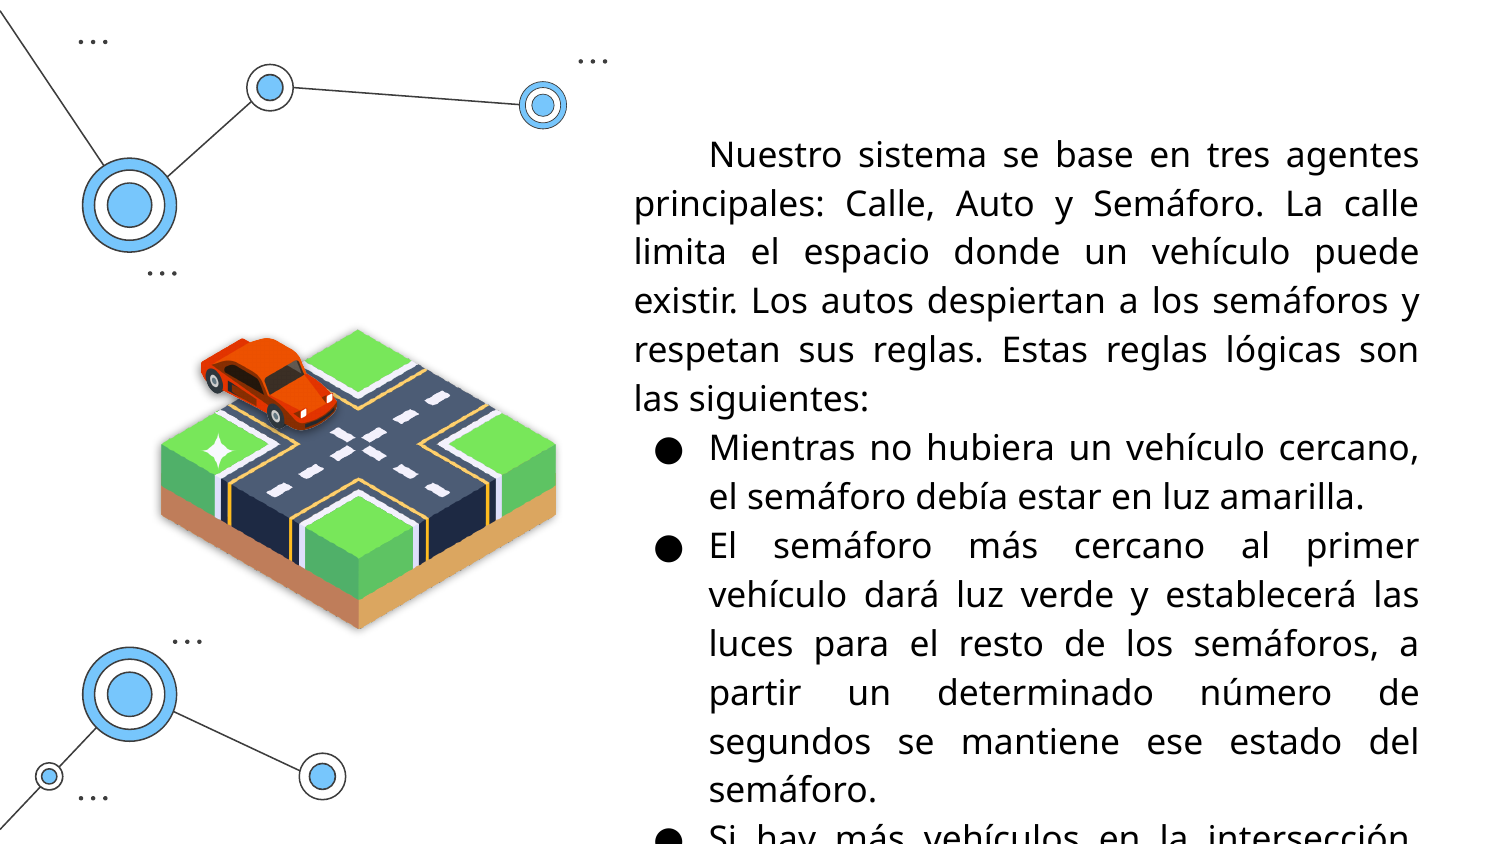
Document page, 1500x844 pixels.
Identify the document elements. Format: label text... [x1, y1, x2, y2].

text_box Nuestro sistema se base en tres agentes principales: Calle, Auto y Semáforo. La calle limita el espacio donde un vehículo puede existir. Los autos despiertan a los semáforos y respetan sus reglas. Estas reglas lógicas son las siguientes: Mientras no hubiera un vehículo cercano, el semáforo debía estar en luz amarilla. El semáforo más cercano al primer vehículo dará luz verde y establecerá las luces para el resto de los semáforos, a partir un determinado número de segundos se mantiene ese estado del semáforo. Si hay más vehículos en la intersección, tienen que esperar la luz verde. [618, 110, 1435, 844]
picture [140, 260, 576, 697]
